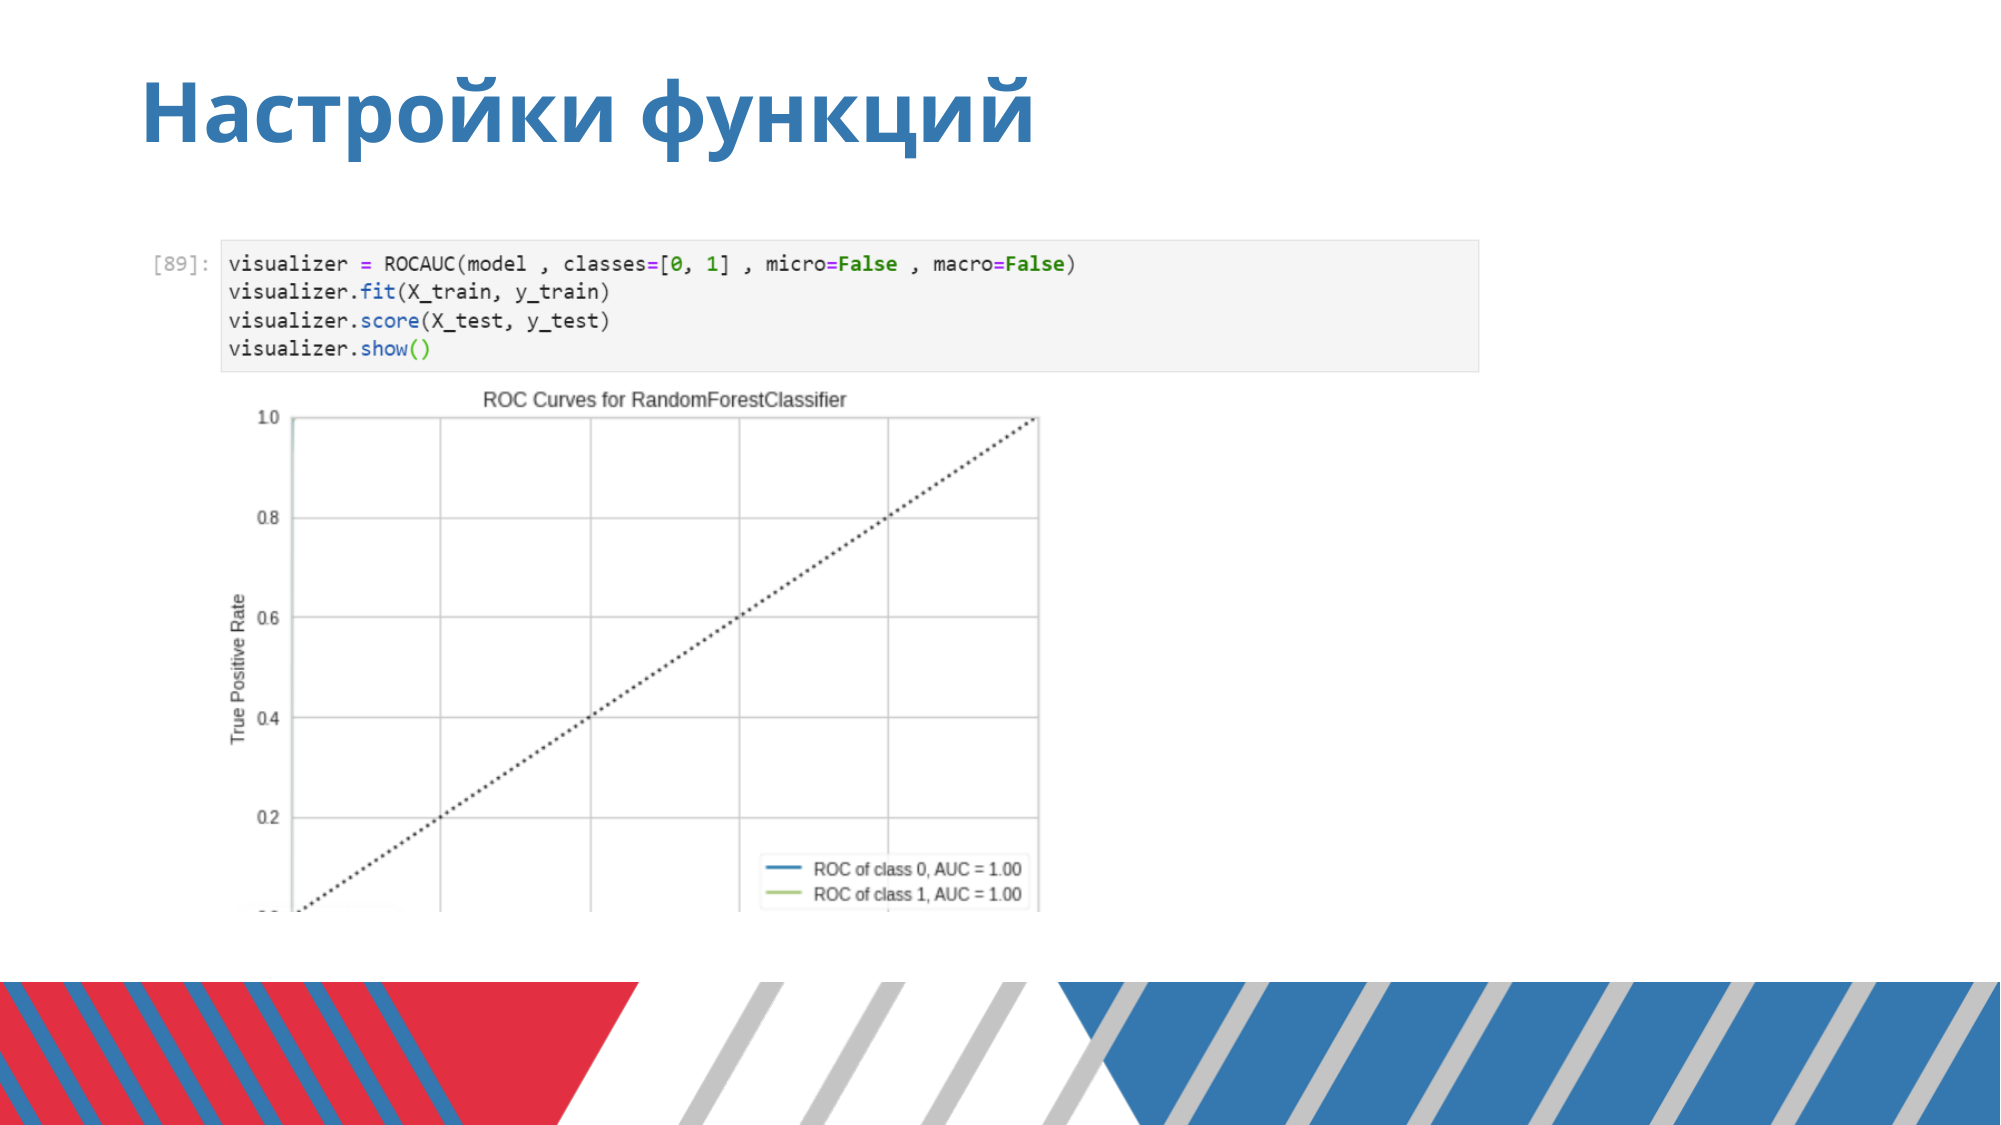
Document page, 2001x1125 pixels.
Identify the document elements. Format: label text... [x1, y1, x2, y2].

picture [124, 223, 1496, 912]
title Настройки функций [125, 63, 1863, 224]
picture [0, 982, 2000, 1125]
